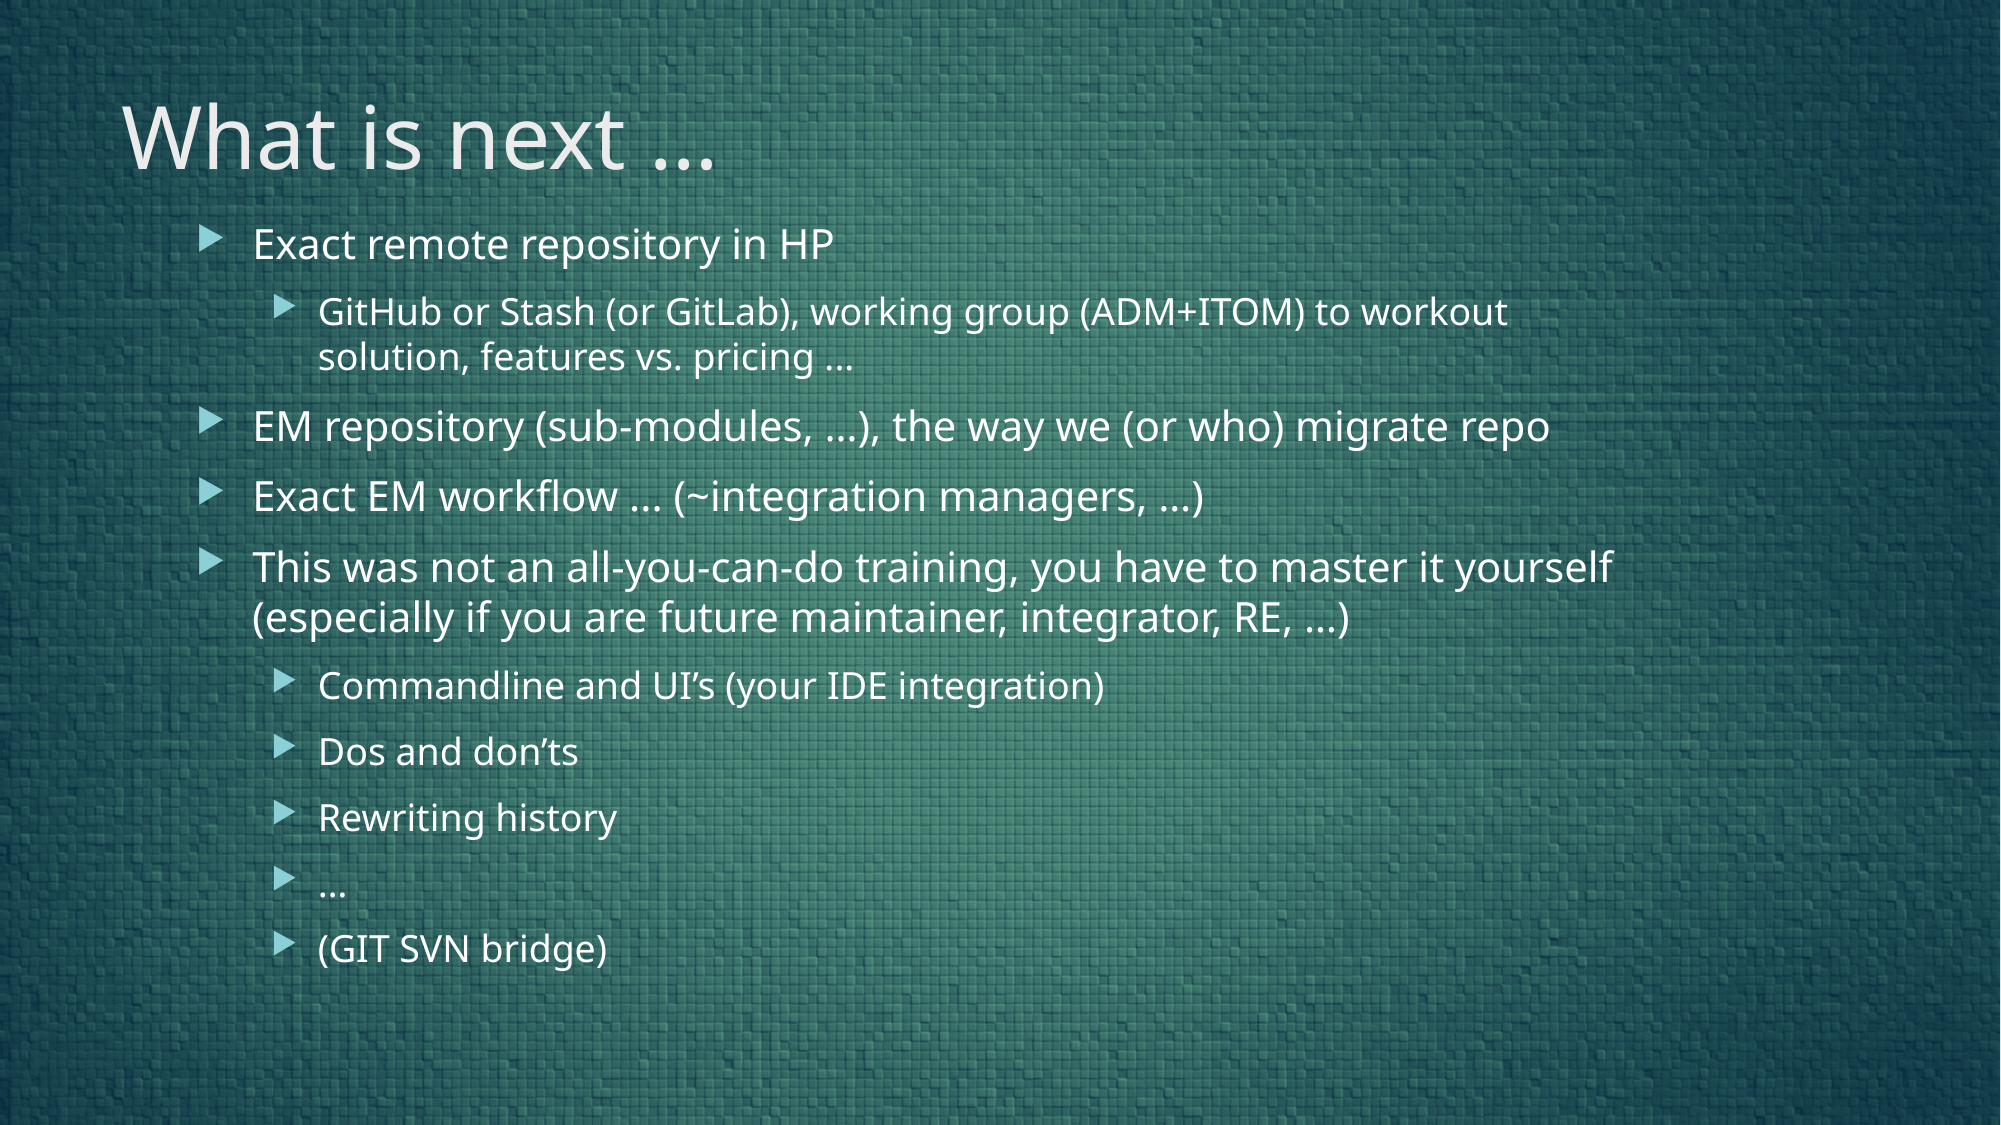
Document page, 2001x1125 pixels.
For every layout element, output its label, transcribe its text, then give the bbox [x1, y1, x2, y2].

title What is next … [106, 74, 1649, 304]
list Exact remote repository in HP GitHub or Stash (or GitLab), working group (ADM+ITOM) to workout solution, features vs. pricing ... EM repository (sub-modules, …), the way we (or who) migrate repo Exact EM workflow ... (~integration managers, …) This was not an all-you-can-do training, you have to master it yourself (especially if you are future maintainer, integrator, RE, …) Commandline and UI’s (your IDE integration) Dos and don’ts Rewriting history … (GIT SVN bridge) [181, 210, 1649, 1025]
